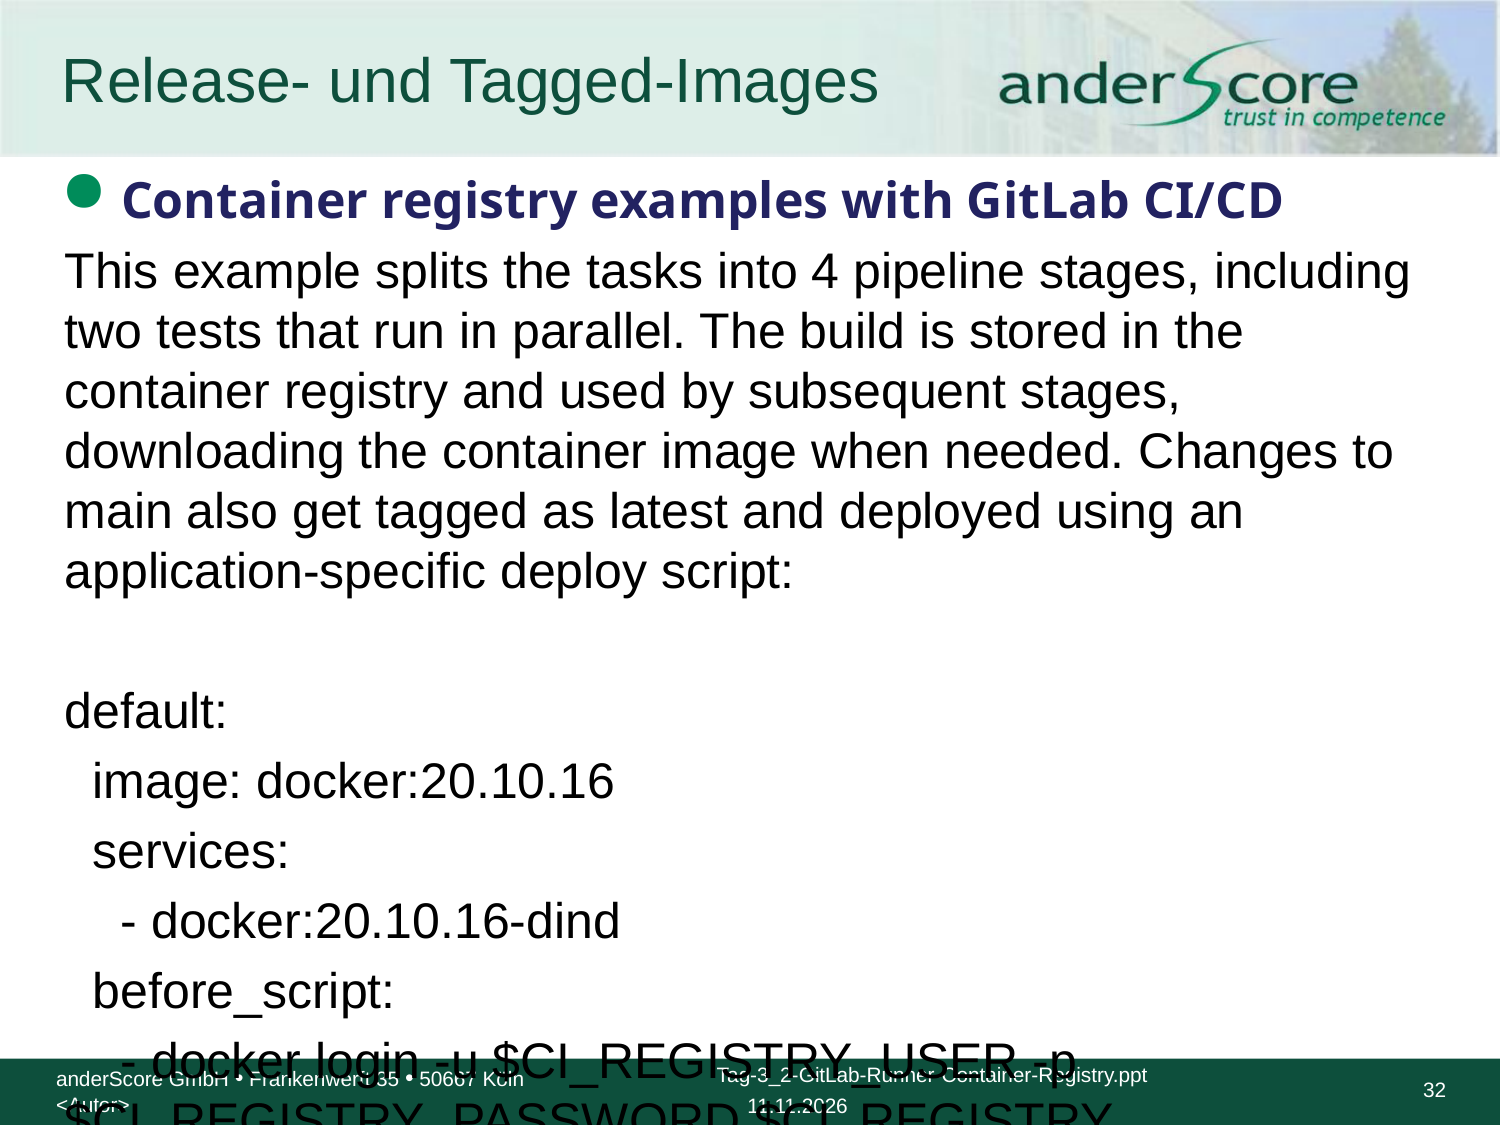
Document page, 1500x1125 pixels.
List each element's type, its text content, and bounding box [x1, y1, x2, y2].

list Container registry examples with GitLab CI/CD This example splits the tasks into 4 pipeline stages, including two tests that run in parallel. The build is stored in the container registry and used by subsequent stages, downloading the container image when needed. Changes to main also get tagged as latest and deployed using an application-specific deploy script: default: image: docker:20.10.16 services: - docker:20.10.16-dind before_script: - docker login -u $CI_REGISTRY_USER -p $CI_REGISTRY_PASSWORD $CI_REGISTRY stages: - build - test - release - deploy variables: # Use TLS https://docs.gitlab.com/ee/ci/docker/using_docker_build.html#tls-enabled DOCKER_HOST: tcp://docker:2376 DOCKER_TLS_CERTDIR: "/certs" CONTAINER_TEST_IMAGE: $CI_REGISTRY_IMAGE:$CI_COMMIT_REF_SLUG CONTAINER_RELEASE_IMAGE: $CI_REGISTRY_IMAGE:latest build: stage: build script: - docker build --pull -t $CONTAINER_TEST_IMAGE . - docker push $CONTAINER_TEST_IMAGE test1: stage: test script: - docker pull $CONTAINER_TEST_IMAGE - docker run $CONTAINER_TEST_IMAGE /script/to/run/tests test2: stage: test script: - docker pull $CONTAINER_TEST_IMAGE - docker run $CONTAINER_TEST_IMAGE /script/to/run/another/test release-image: stage: release script: - docker pull $CONTAINER_TEST_IMAGE - docker tag $CONTAINER_TEST_IMAGE $CONTAINER_RELEASE_IMAGE - docker push $CONTAINER_RELEASE_IMAGE only: - main deploy: stage: deploy script: - ./deploy.sh only: - main environment: production [49, 160, 1447, 1047]
title Release- und Tagged-Images [46, 24, 959, 141]
picture [0, 0, 1500, 157]
